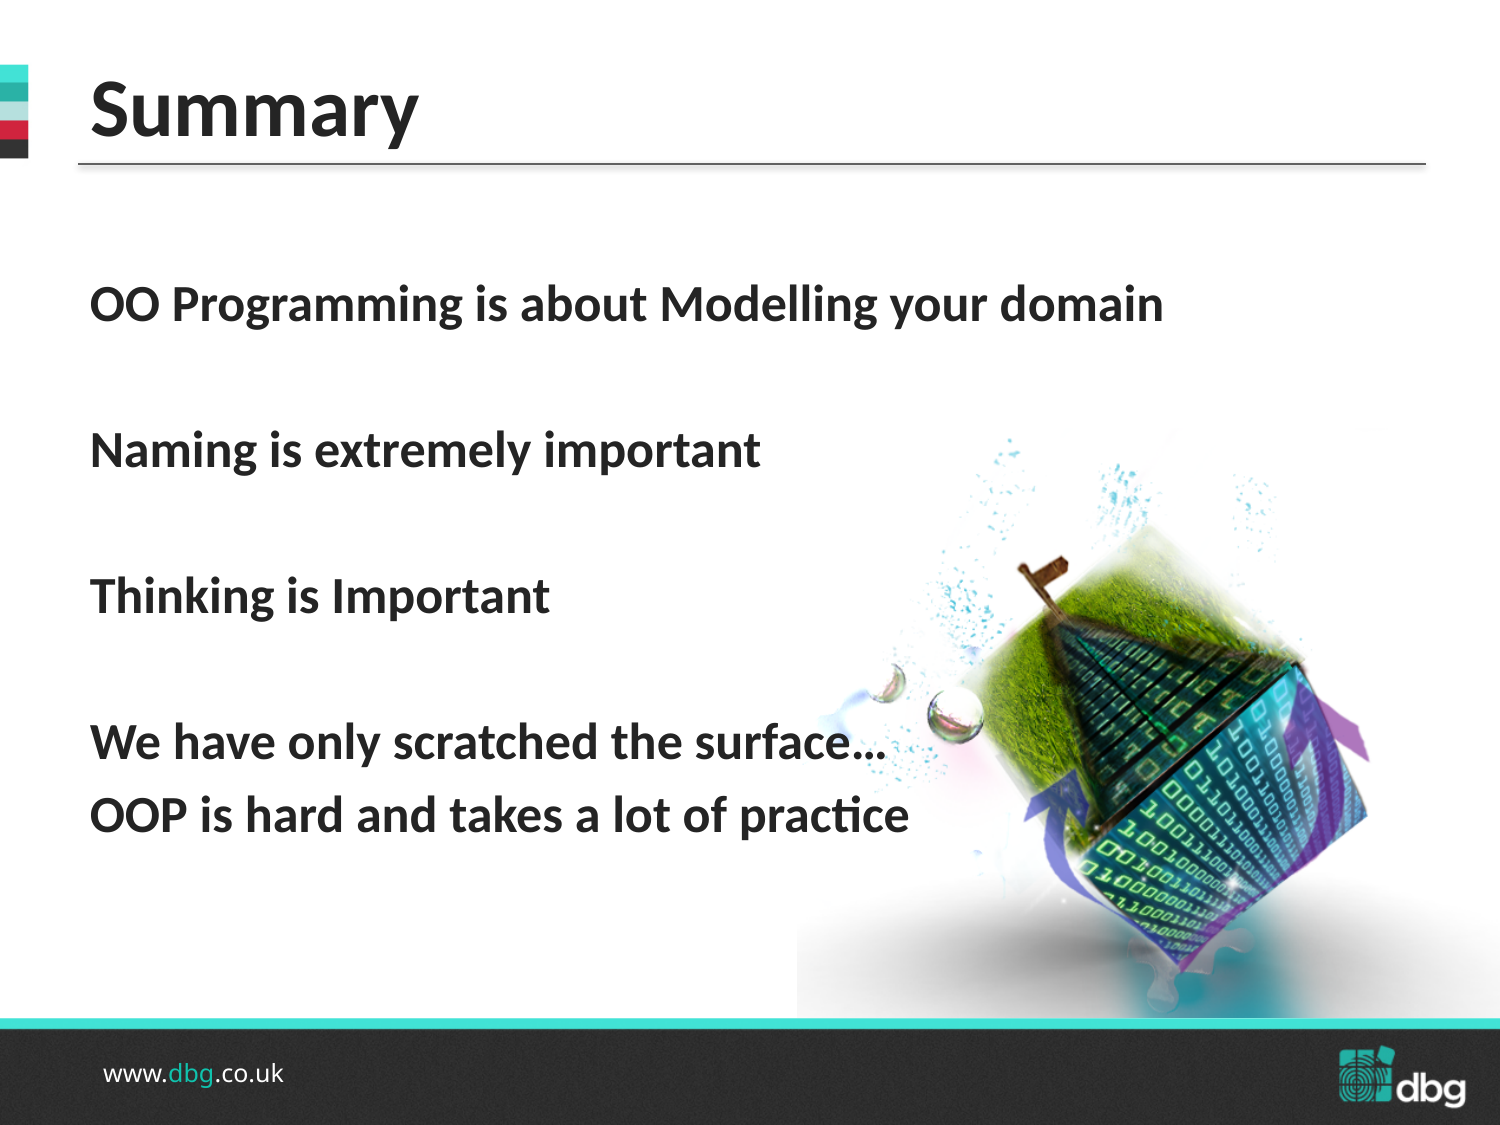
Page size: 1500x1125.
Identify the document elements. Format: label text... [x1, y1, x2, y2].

list OO Programming is about Modelling your domain Naming is extremely important Thinking is Important We have only scratched the surface… OOP is hard and takes a lot of practice [75, 262, 1388, 882]
picture [0, 0, 1500, 1125]
title Summary [75, 45, 1425, 161]
